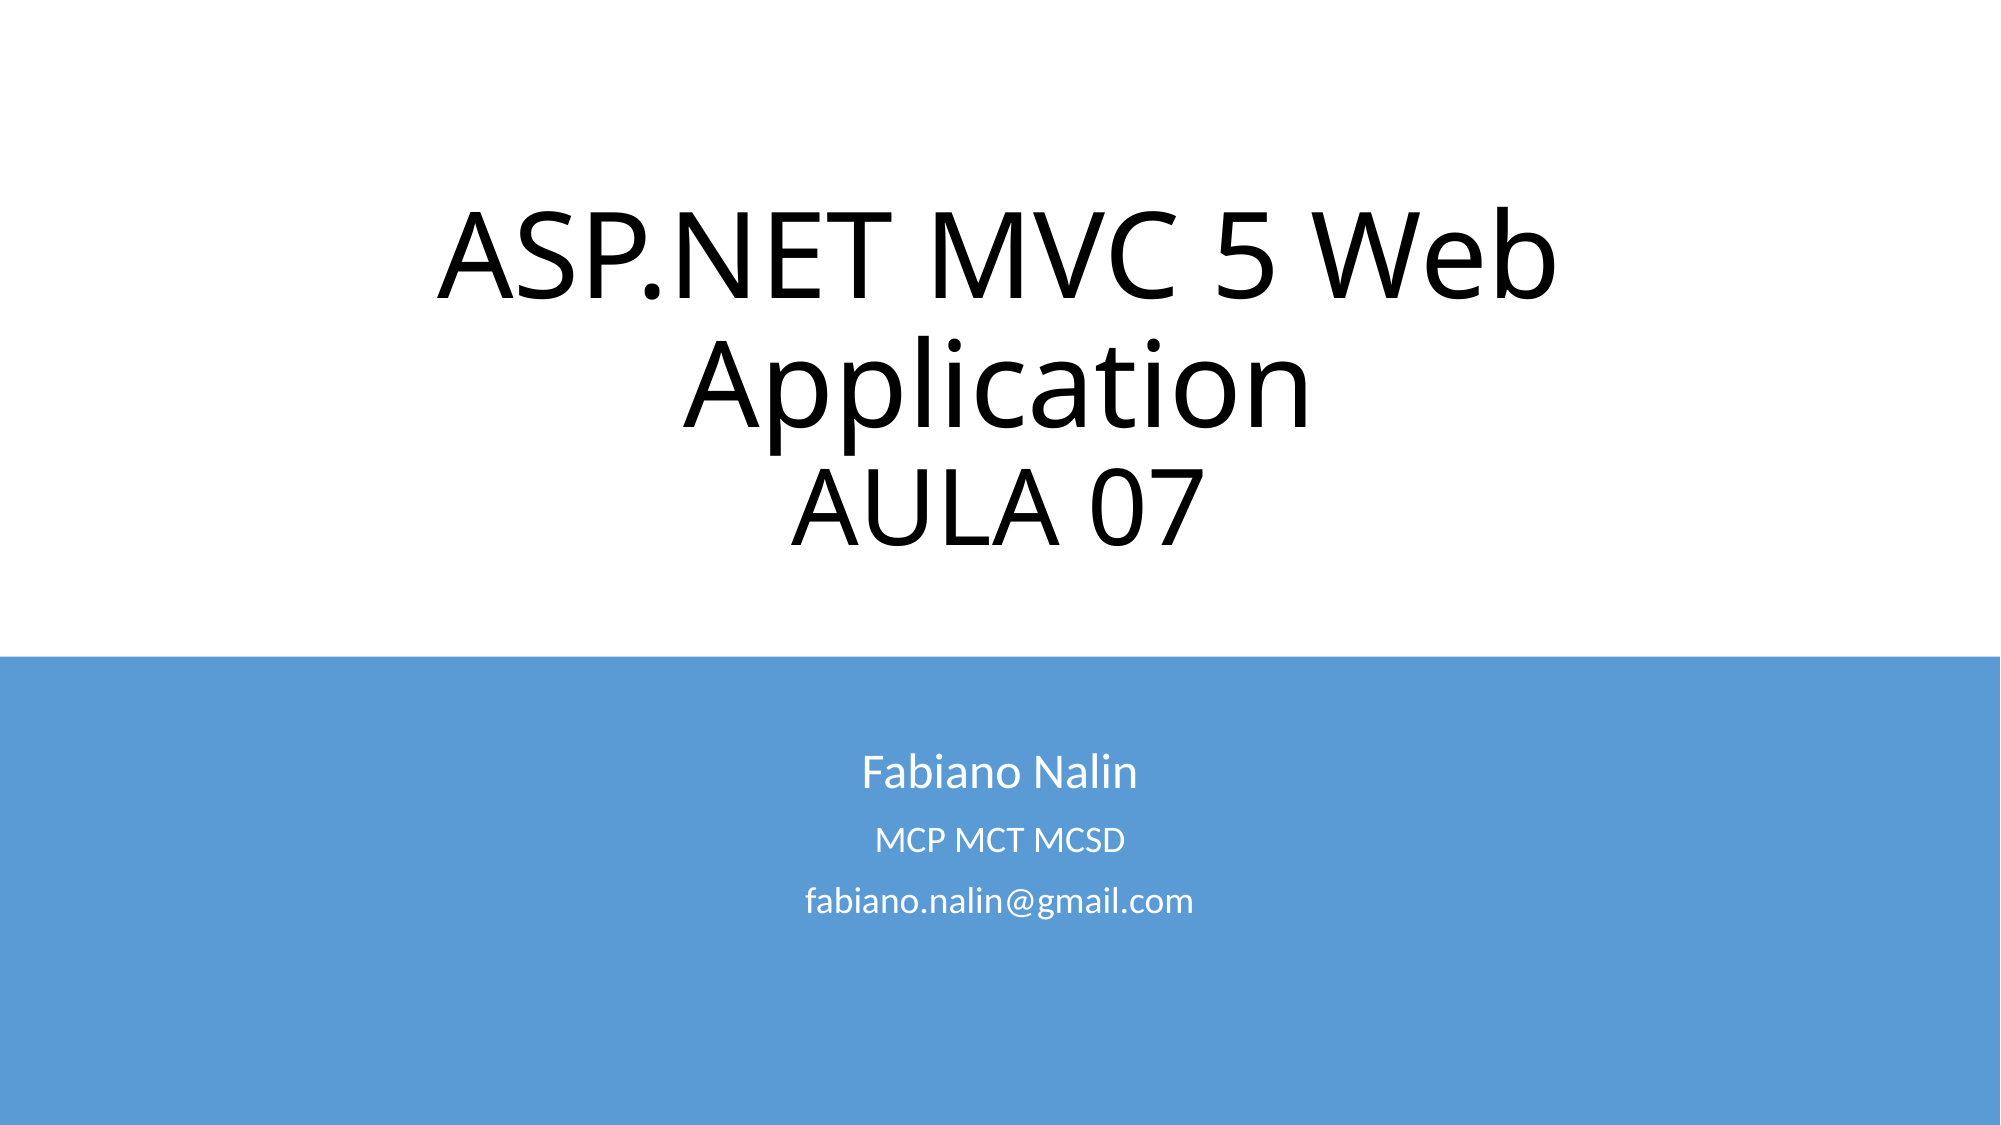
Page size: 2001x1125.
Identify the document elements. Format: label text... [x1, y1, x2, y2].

subtitle Fabiano Nalin MCP MCT MCSD fabiano.nalin@gmail.com [0, 656, 2000, 1125]
title ASP.NET MVC 5 Web Application AULA 07 [249, 184, 1750, 576]
